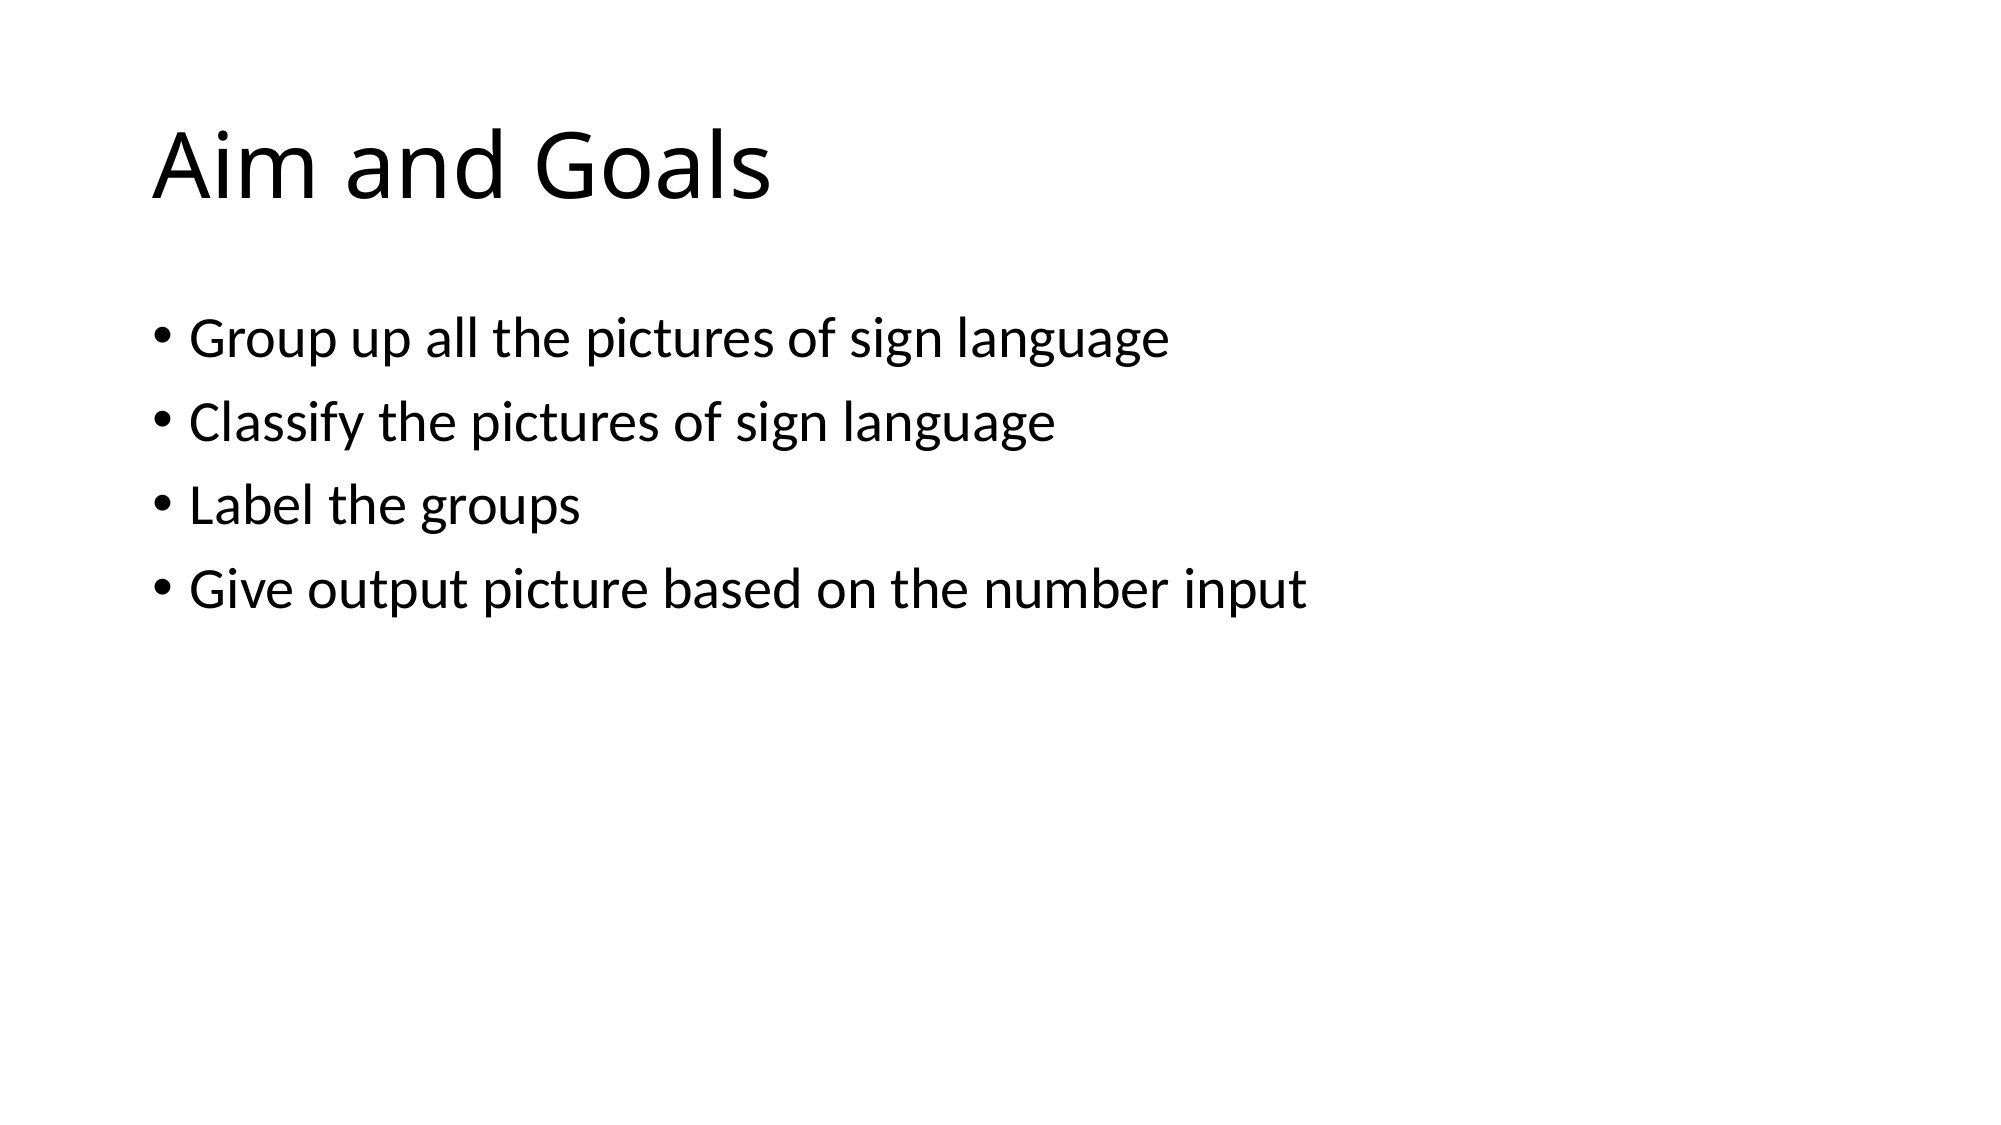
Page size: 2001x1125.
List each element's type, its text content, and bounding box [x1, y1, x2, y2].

list Group up all the pictures of sign language Classify the pictures of sign language Label the groups Give output picture based on the number input [137, 299, 1863, 1014]
title Aim and Goals [137, 59, 1863, 278]
